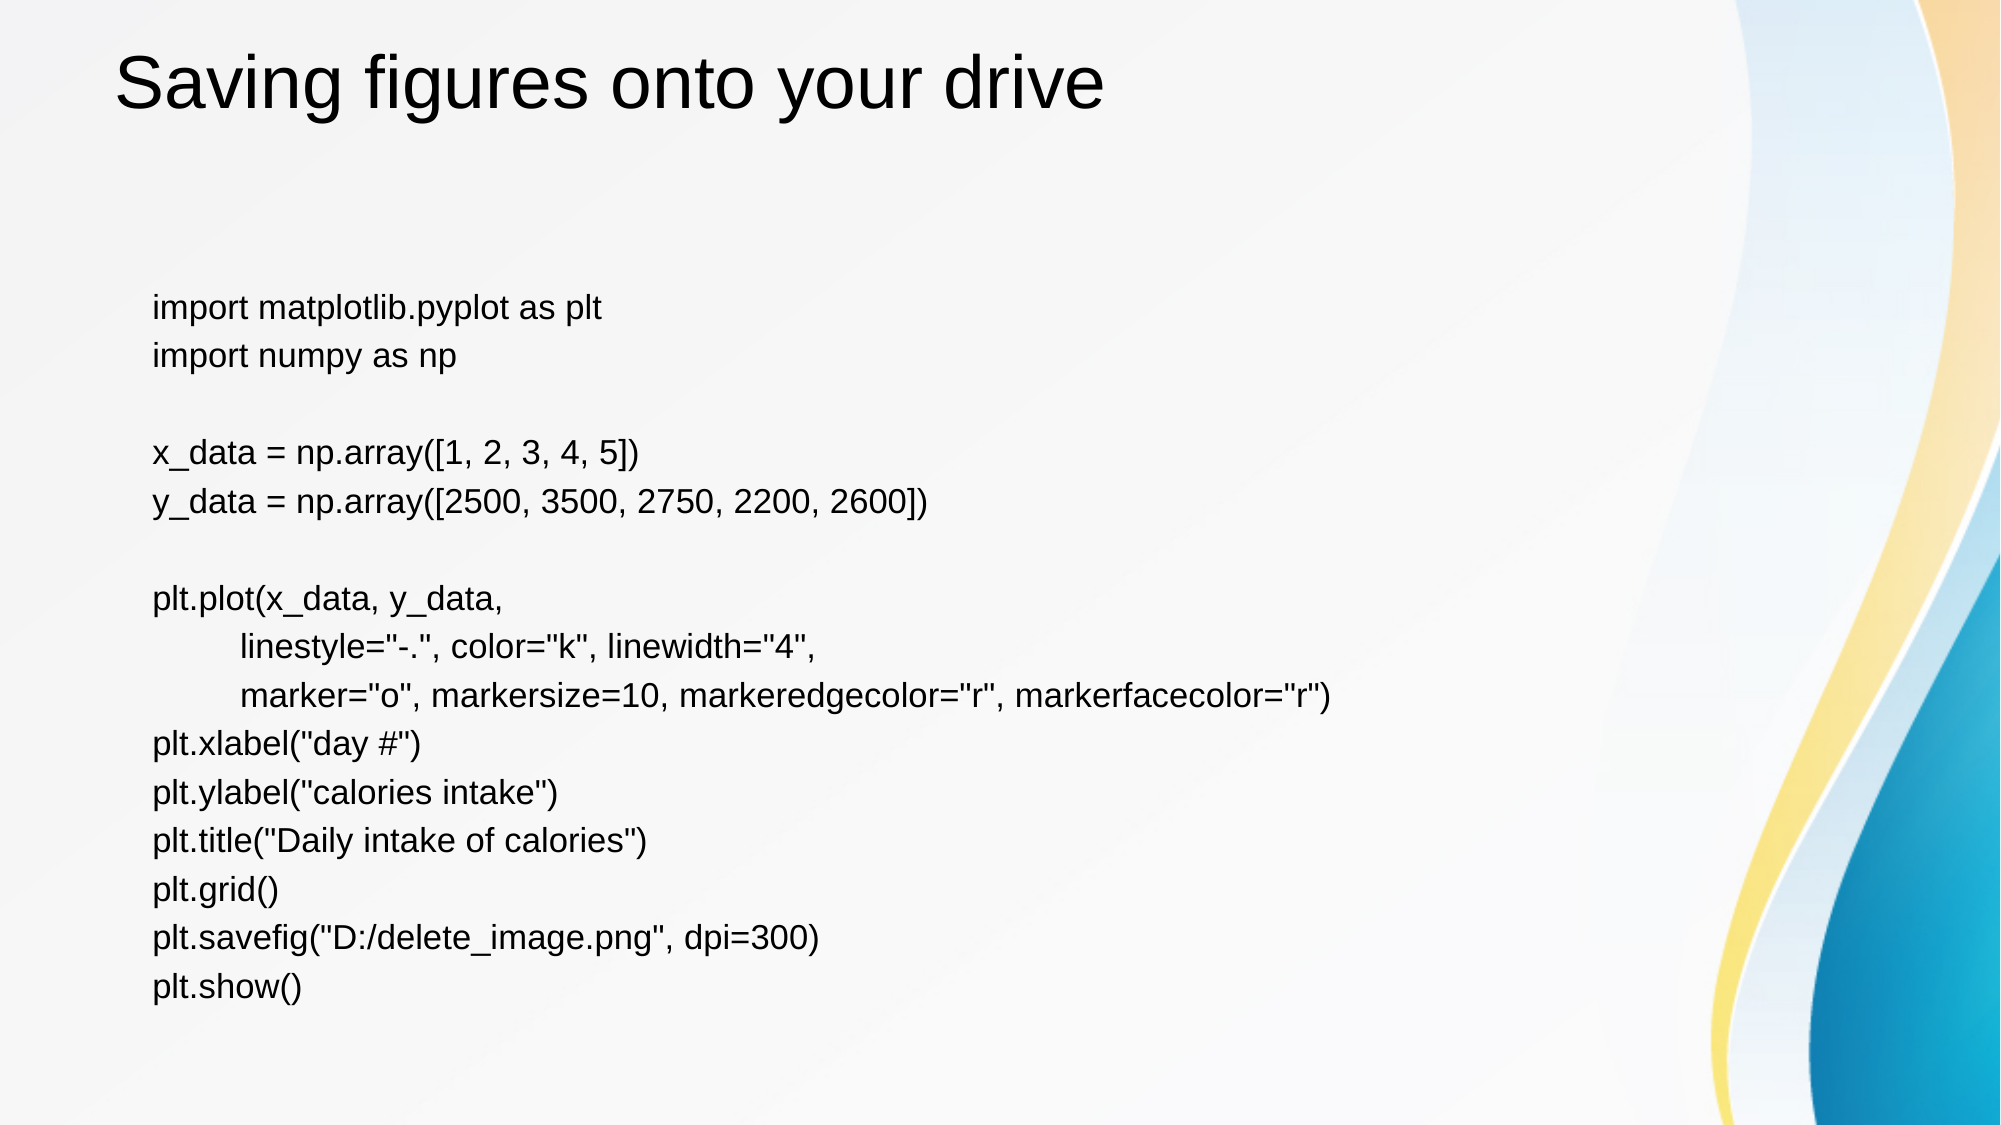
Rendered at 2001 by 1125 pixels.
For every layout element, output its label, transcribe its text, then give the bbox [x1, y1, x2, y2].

list import matplotlib.pyplot as plt import numpy as np x_data = np.array([1, 2, 3, 4, 5]) y_data = np.array([2500, 3500, 2750, 2200, 2600]) plt.plot(x_data, y_data, linestyle="-.", color="k", linewidth="4", marker="o", markersize=10, markeredgecolor="r", markerfacecolor="r") plt.xlabel("day #") plt.ylabel("calories intake") plt.title("Daily intake of calories") plt.grid() plt.savefig("D:/delete_image.png", dpi=300) plt.show() [137, 277, 1863, 1014]
title Saving figures onto your drive [99, 30, 1901, 127]
picture [0, 0, 2001, 1125]
